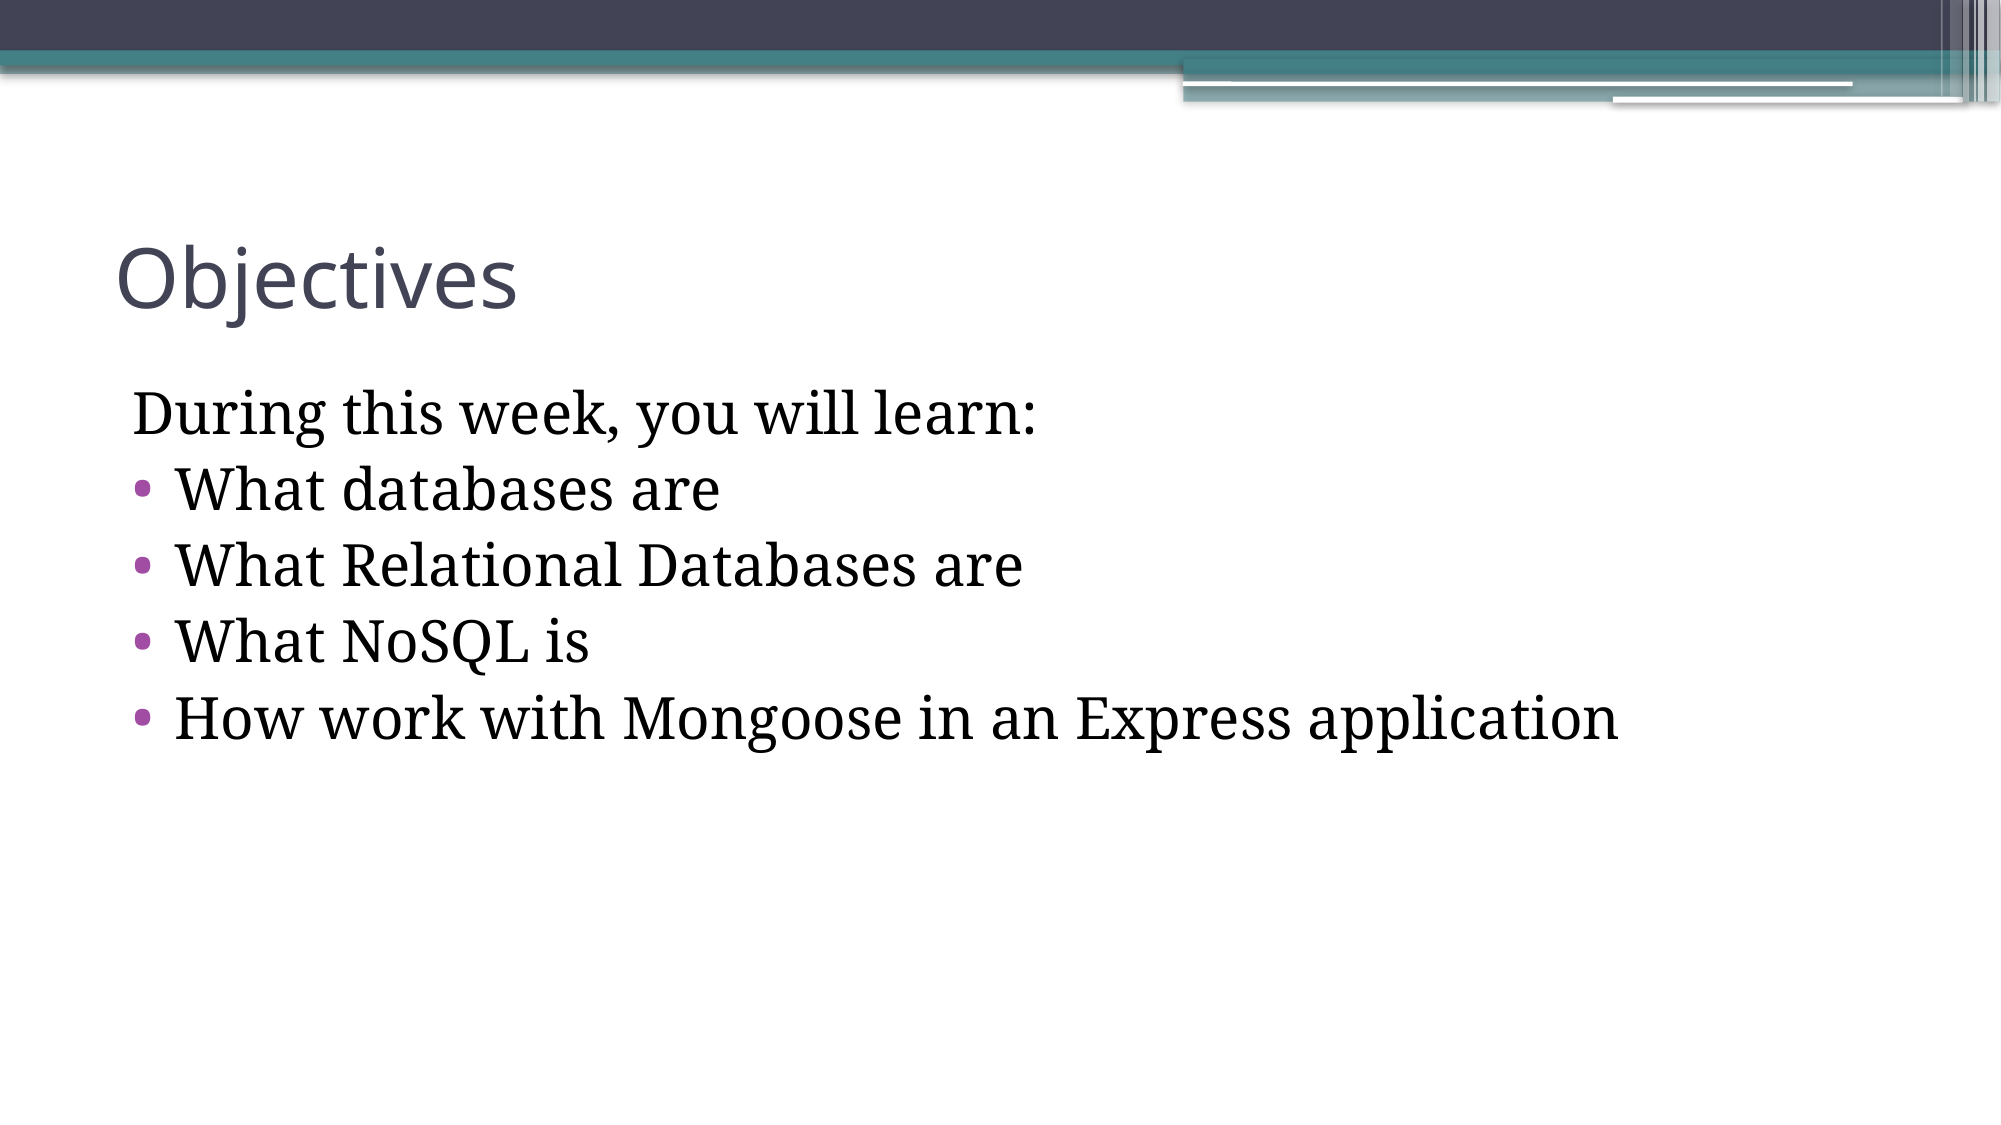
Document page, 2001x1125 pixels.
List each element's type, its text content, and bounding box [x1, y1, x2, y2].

title Objectives [99, 187, 1900, 363]
list During this week, you will learn: What databases are What Relational Databases are What NoSQL is How work with Mongoose in an Express application [99, 368, 1900, 1079]
